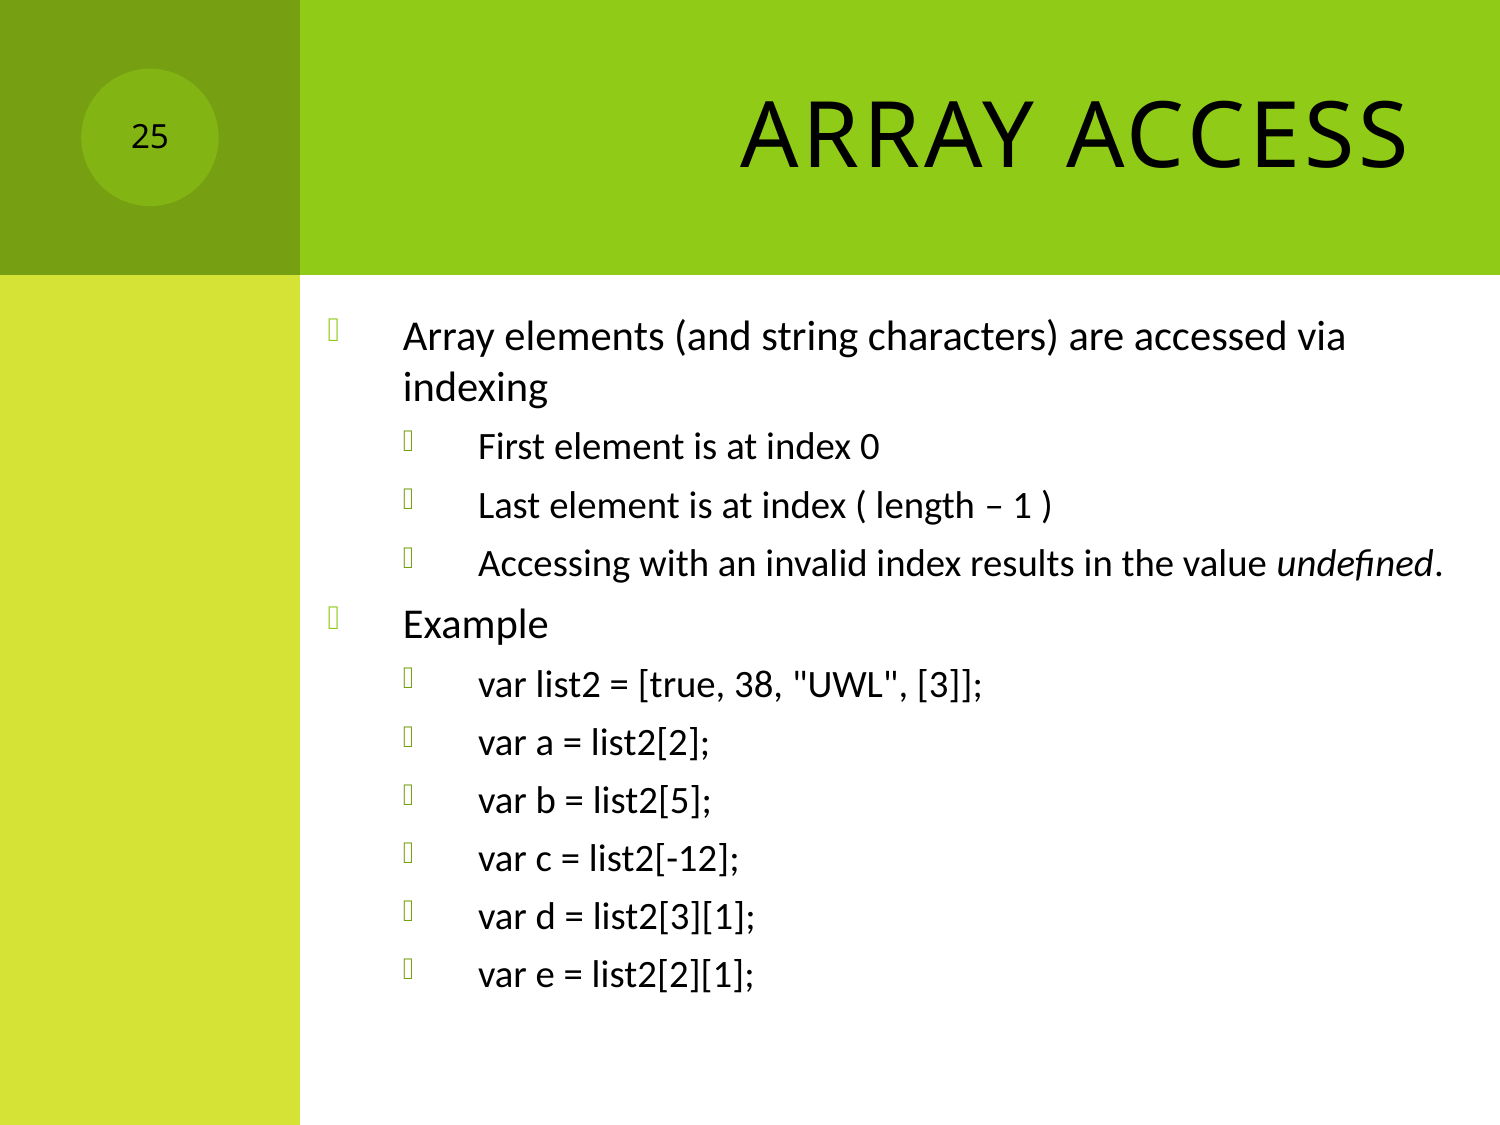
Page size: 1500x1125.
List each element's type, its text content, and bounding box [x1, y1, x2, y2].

slide_number 25 [87, 87, 213, 188]
list Array elements (and string characters) are accessed via indexing First element is at index 0 Last element is at index ( length – 1 ) Accessing with an invalid index results in the value undefined. Example var list2 = [true, 38, "UWL", [3]]; var a = list2[2]; var b = list2[5]; var c = list2[-12]; var d = list2[3][1]; var e = list2[2][1]; [312, 299, 1475, 1013]
title Array Access [399, 37, 1425, 225]
